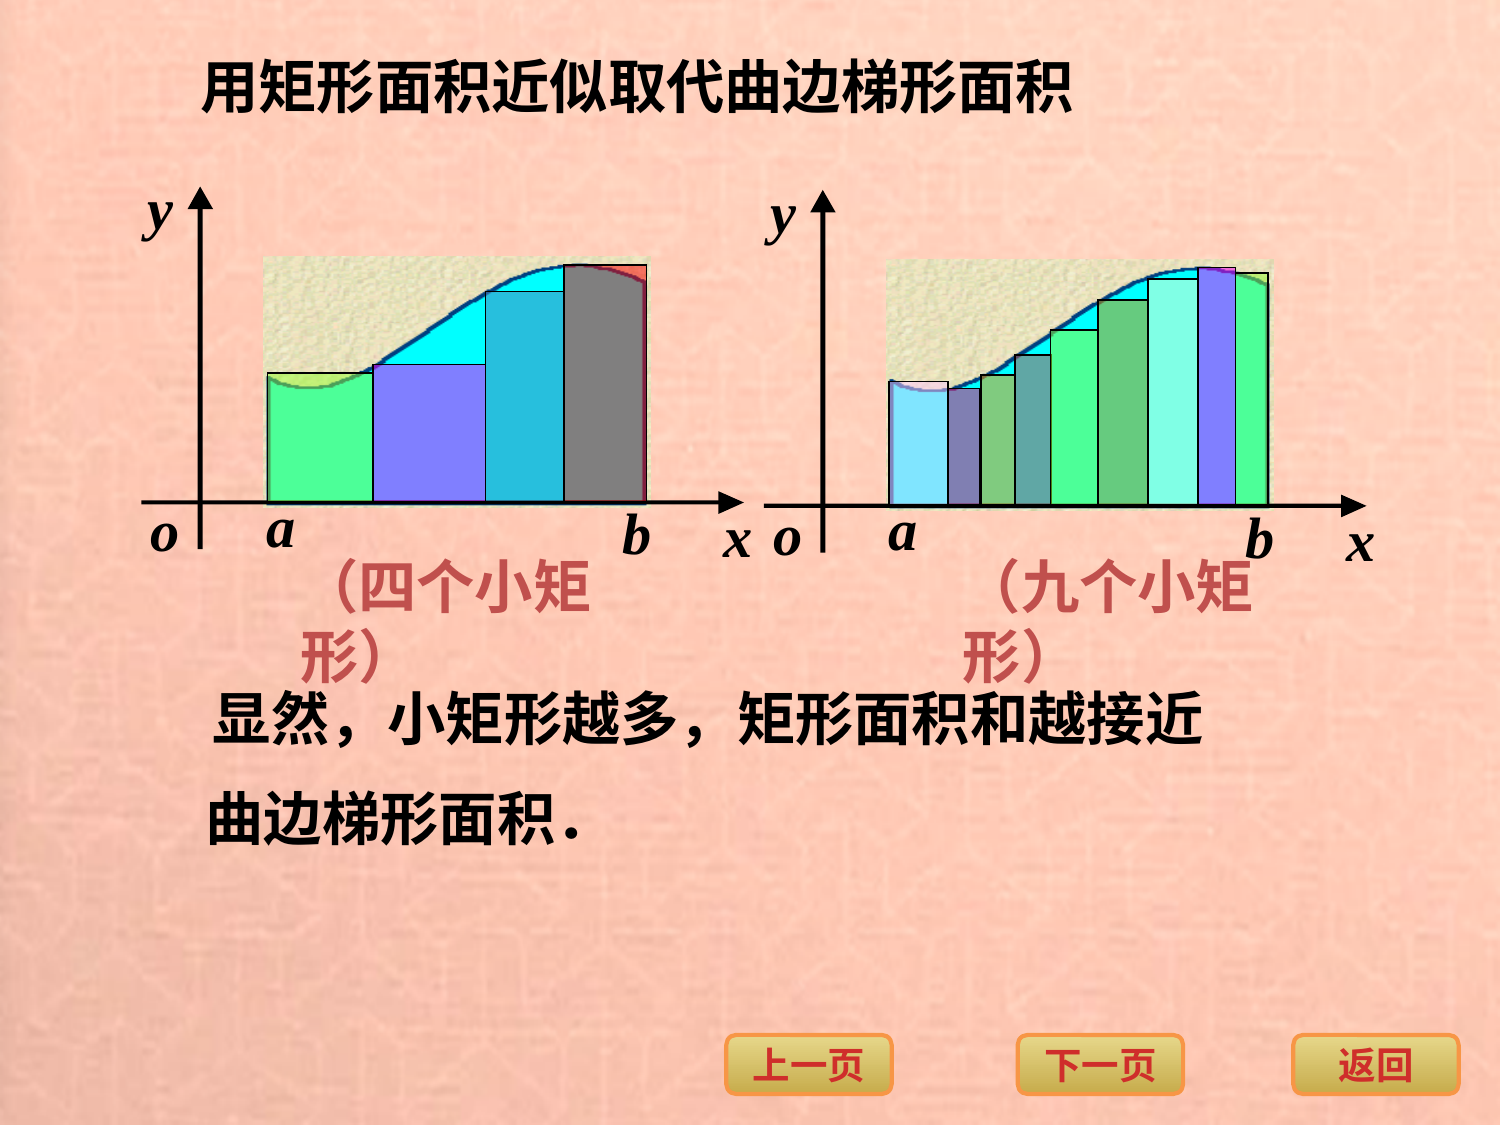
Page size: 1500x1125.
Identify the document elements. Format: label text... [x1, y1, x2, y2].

text_box （四个小矩形） [285, 583, 686, 698]
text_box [141, 167, 792, 575]
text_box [795, 170, 1415, 578]
picture [0, 0, 1500, 1125]
text_box （九个小矩形） [948, 585, 1349, 698]
text_box 用矩形面积近似取代曲边梯形面积 [185, 42, 1124, 128]
text_box 显然，小矩形越多，矩形面积和越接近 [198, 675, 1274, 760]
text_box 曲边梯形面积． [191, 775, 629, 860]
